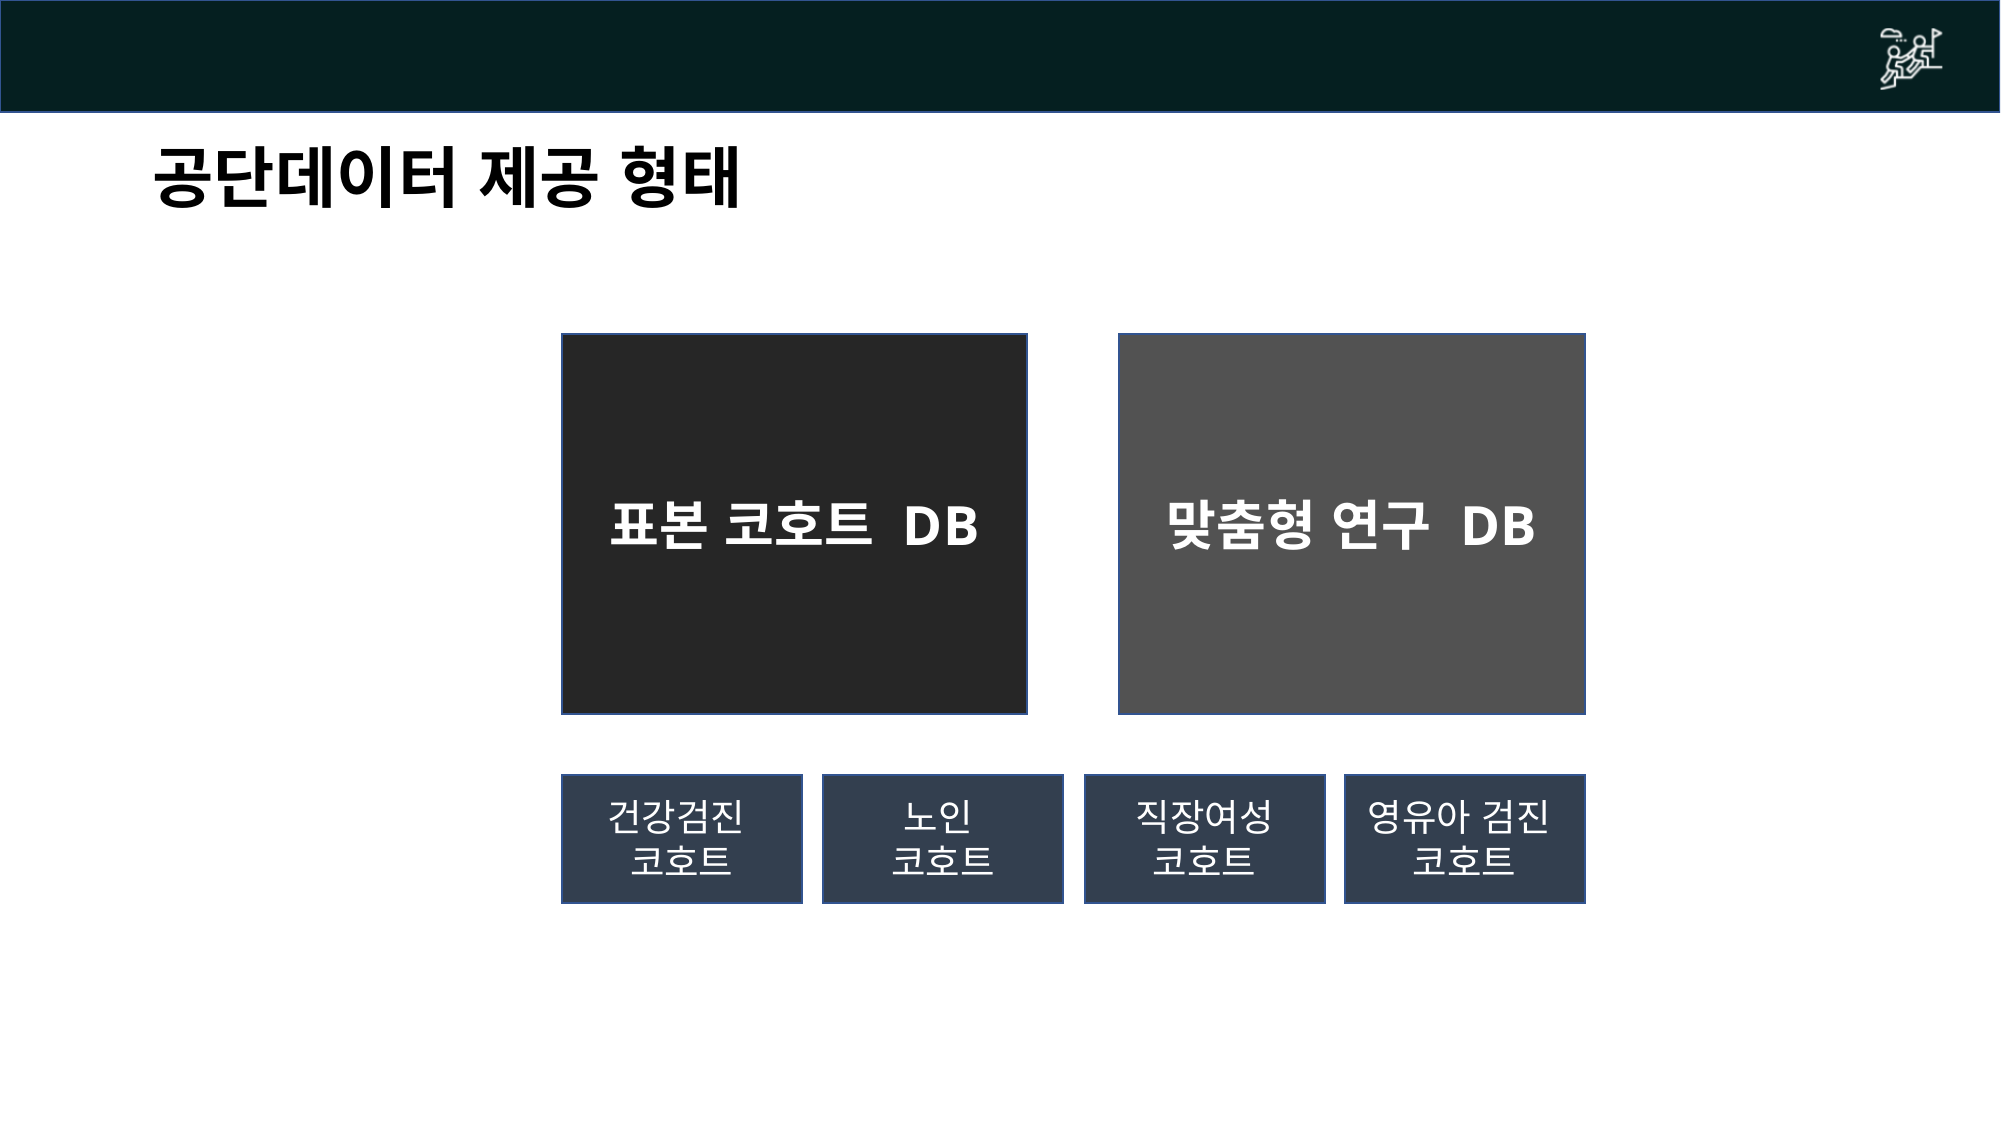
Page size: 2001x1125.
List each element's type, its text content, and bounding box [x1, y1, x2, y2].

text_box 노인 코호트 [822, 774, 1064, 904]
picture [1862, 14, 1964, 106]
text_box 영유아 검진 코호트 [1344, 774, 1586, 904]
text_box 맞춤형 연구 DB [1118, 333, 1586, 715]
text_box 직장여성 코호트 [1084, 774, 1326, 904]
text_box 표본 코호트 DB [561, 333, 1028, 715]
text_box 건강검진 코호트 [561, 774, 803, 904]
title 공단데이터 제공 형태 [137, 135, 1863, 227]
